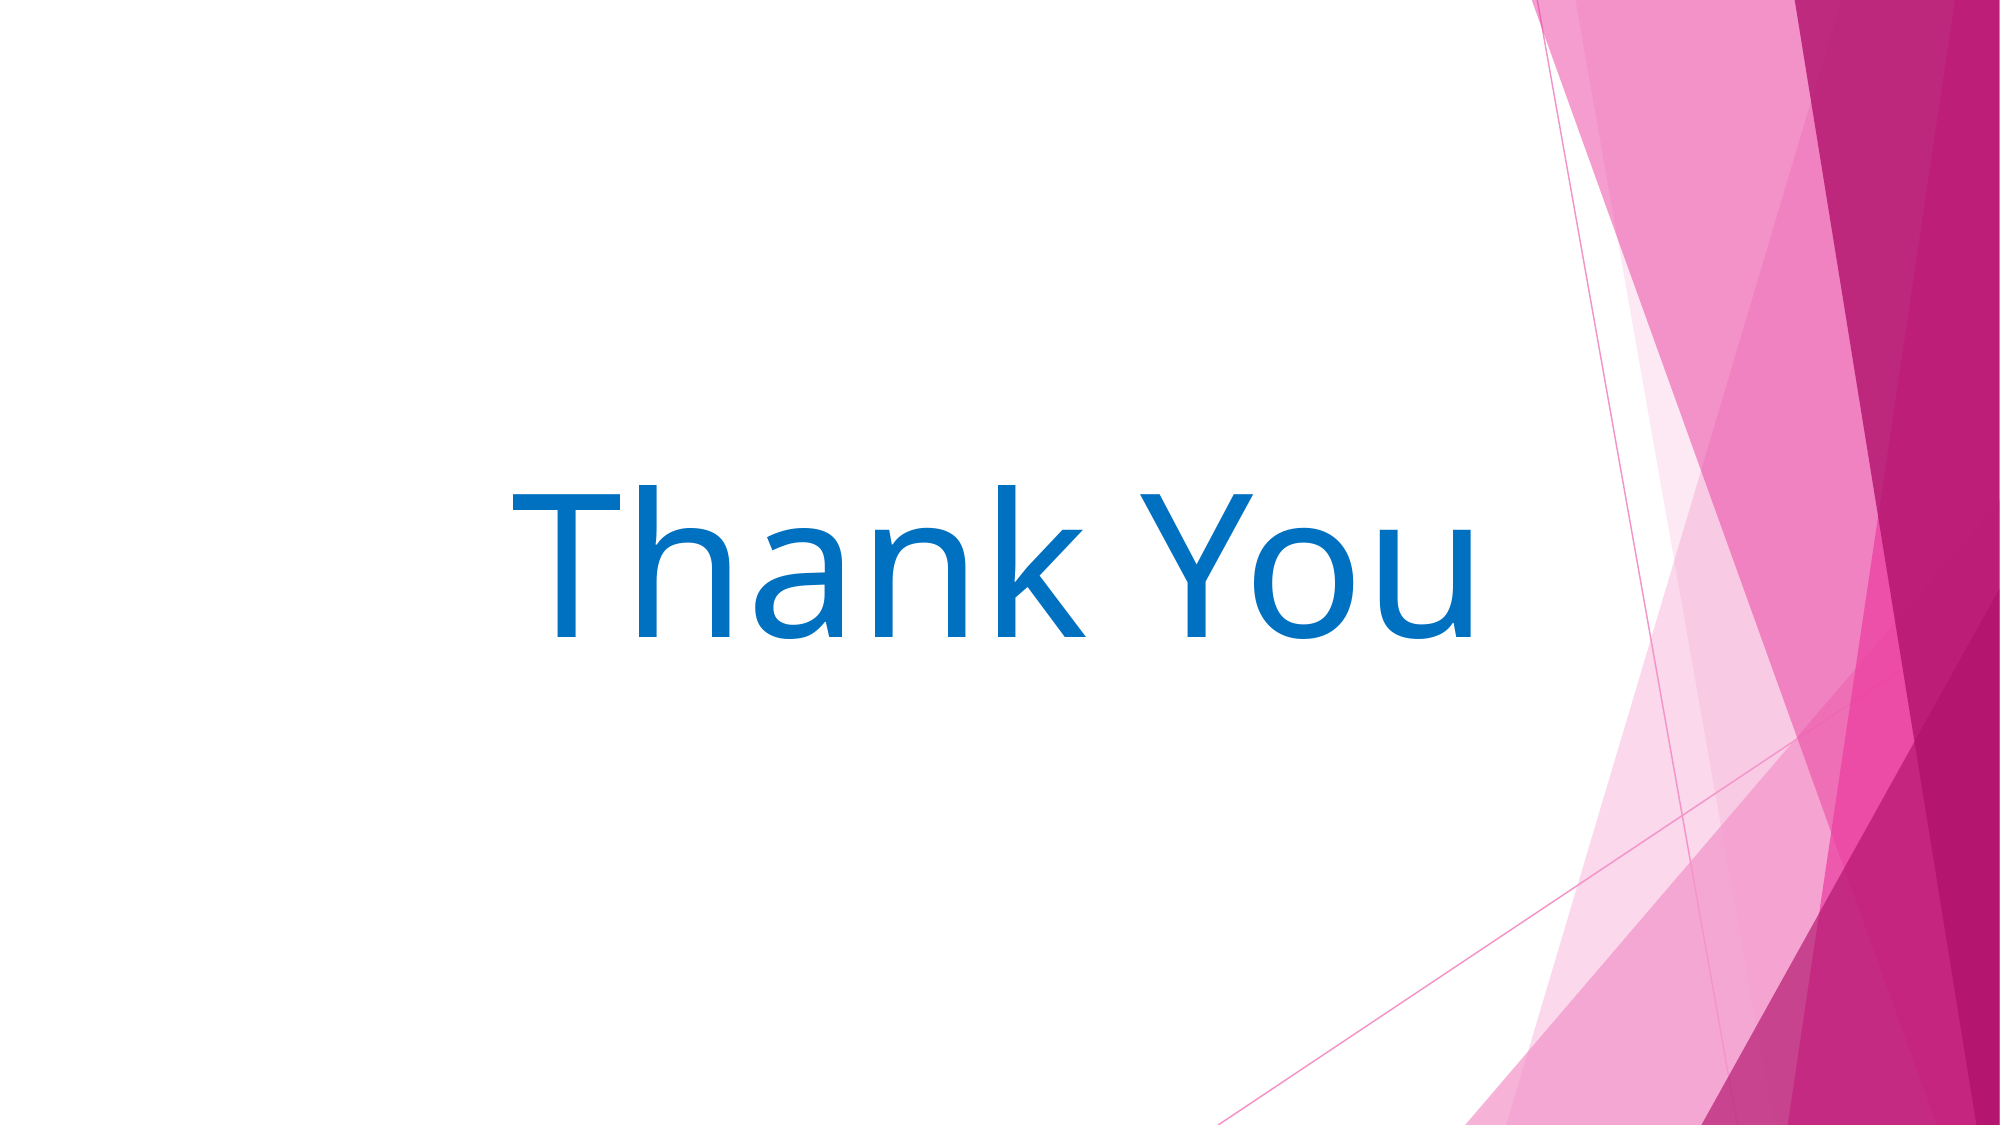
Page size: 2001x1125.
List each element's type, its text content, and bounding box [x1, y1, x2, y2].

list Thank You [0, 437, 2000, 738]
